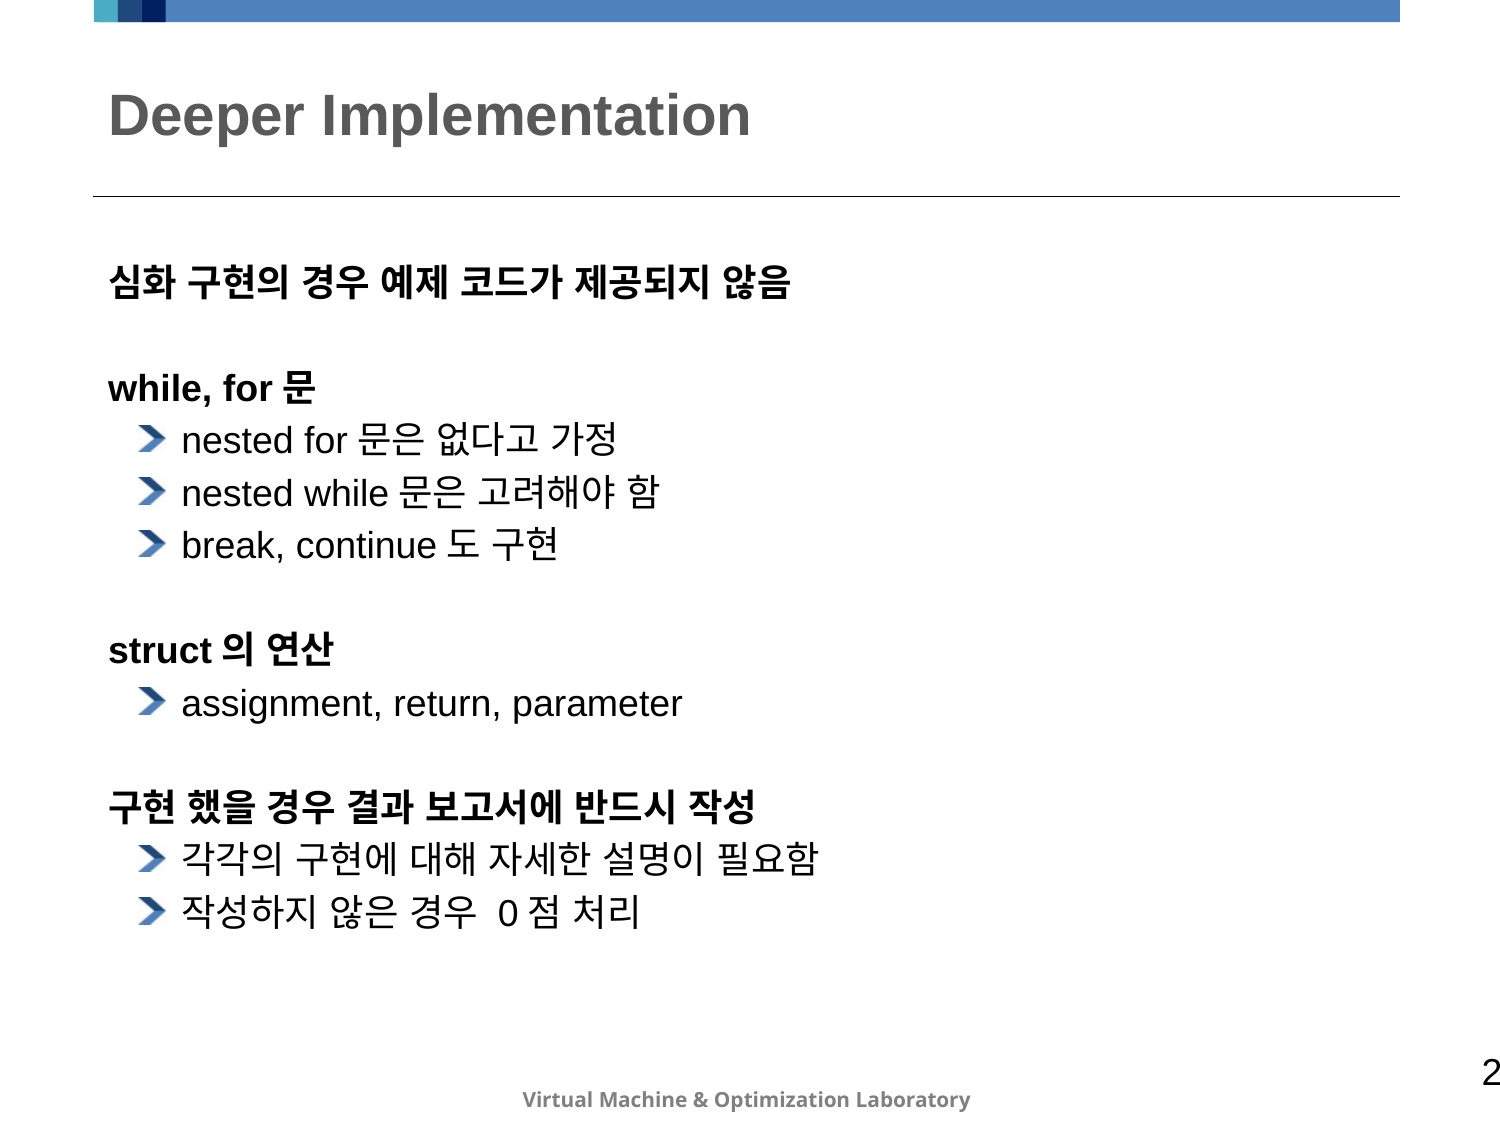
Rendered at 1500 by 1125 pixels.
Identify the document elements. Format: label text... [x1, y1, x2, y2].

picture [138, 845, 167, 872]
picture [138, 477, 167, 505]
picture [138, 897, 167, 925]
picture [138, 687, 167, 715]
picture [138, 530, 167, 557]
title Deeper Implementation [93, 55, 1400, 169]
picture [138, 425, 167, 452]
list 심화 구현의 경우 예제 코드가 제공되지 않음 while, for문 nested for문은 없다고 가정 nested while문은 고려해야 함 break, continue도 구현 struct의 연산 assignment, return, parameter 구현 했을 경우 결과 보고서에 반드시 작성 각각의 구현에 대해 자세한 설명이 필요함 작성하지 않은 경우 0점 처리 [93, 251, 1400, 1052]
